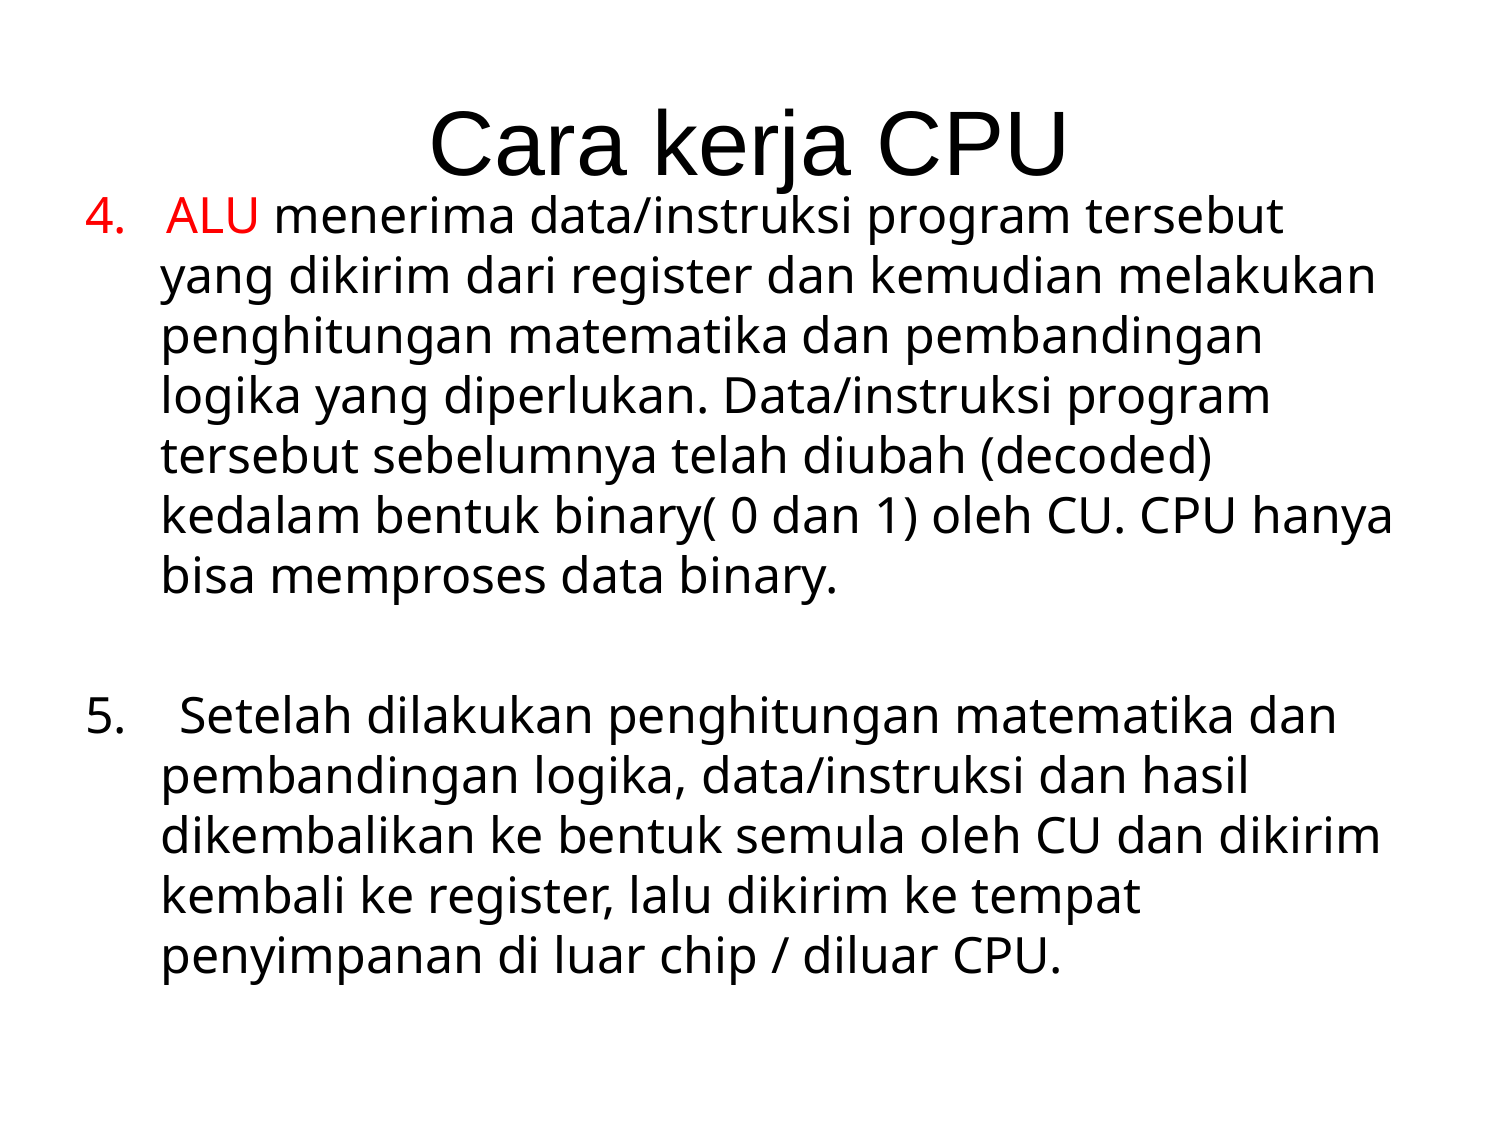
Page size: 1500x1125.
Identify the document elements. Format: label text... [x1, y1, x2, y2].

list 4. ALU menerima data/instruksi program tersebut yang dikirim dari register dan kemudian melakukan penghitungan matematika dan pembandingan logika yang diperlukan. Data/instruksi program tersebut sebelumnya telah diubah (decoded) kedalam bentuk binary( 0 dan 1) oleh CU. CPU hanya bisa memproses data binary. 5. Setelah dilakukan penghitungan matematika dan pembandingan logika, data/instruksi dan hasil dikembalikan ke bentuk semula oleh CU dan dikirim kembali ke register, lalu dikirim ke tempat penyimpanan di luar chip / diluar CPU. [70, 175, 1421, 1055]
title Cara kerja CPU [74, 44, 1426, 233]
